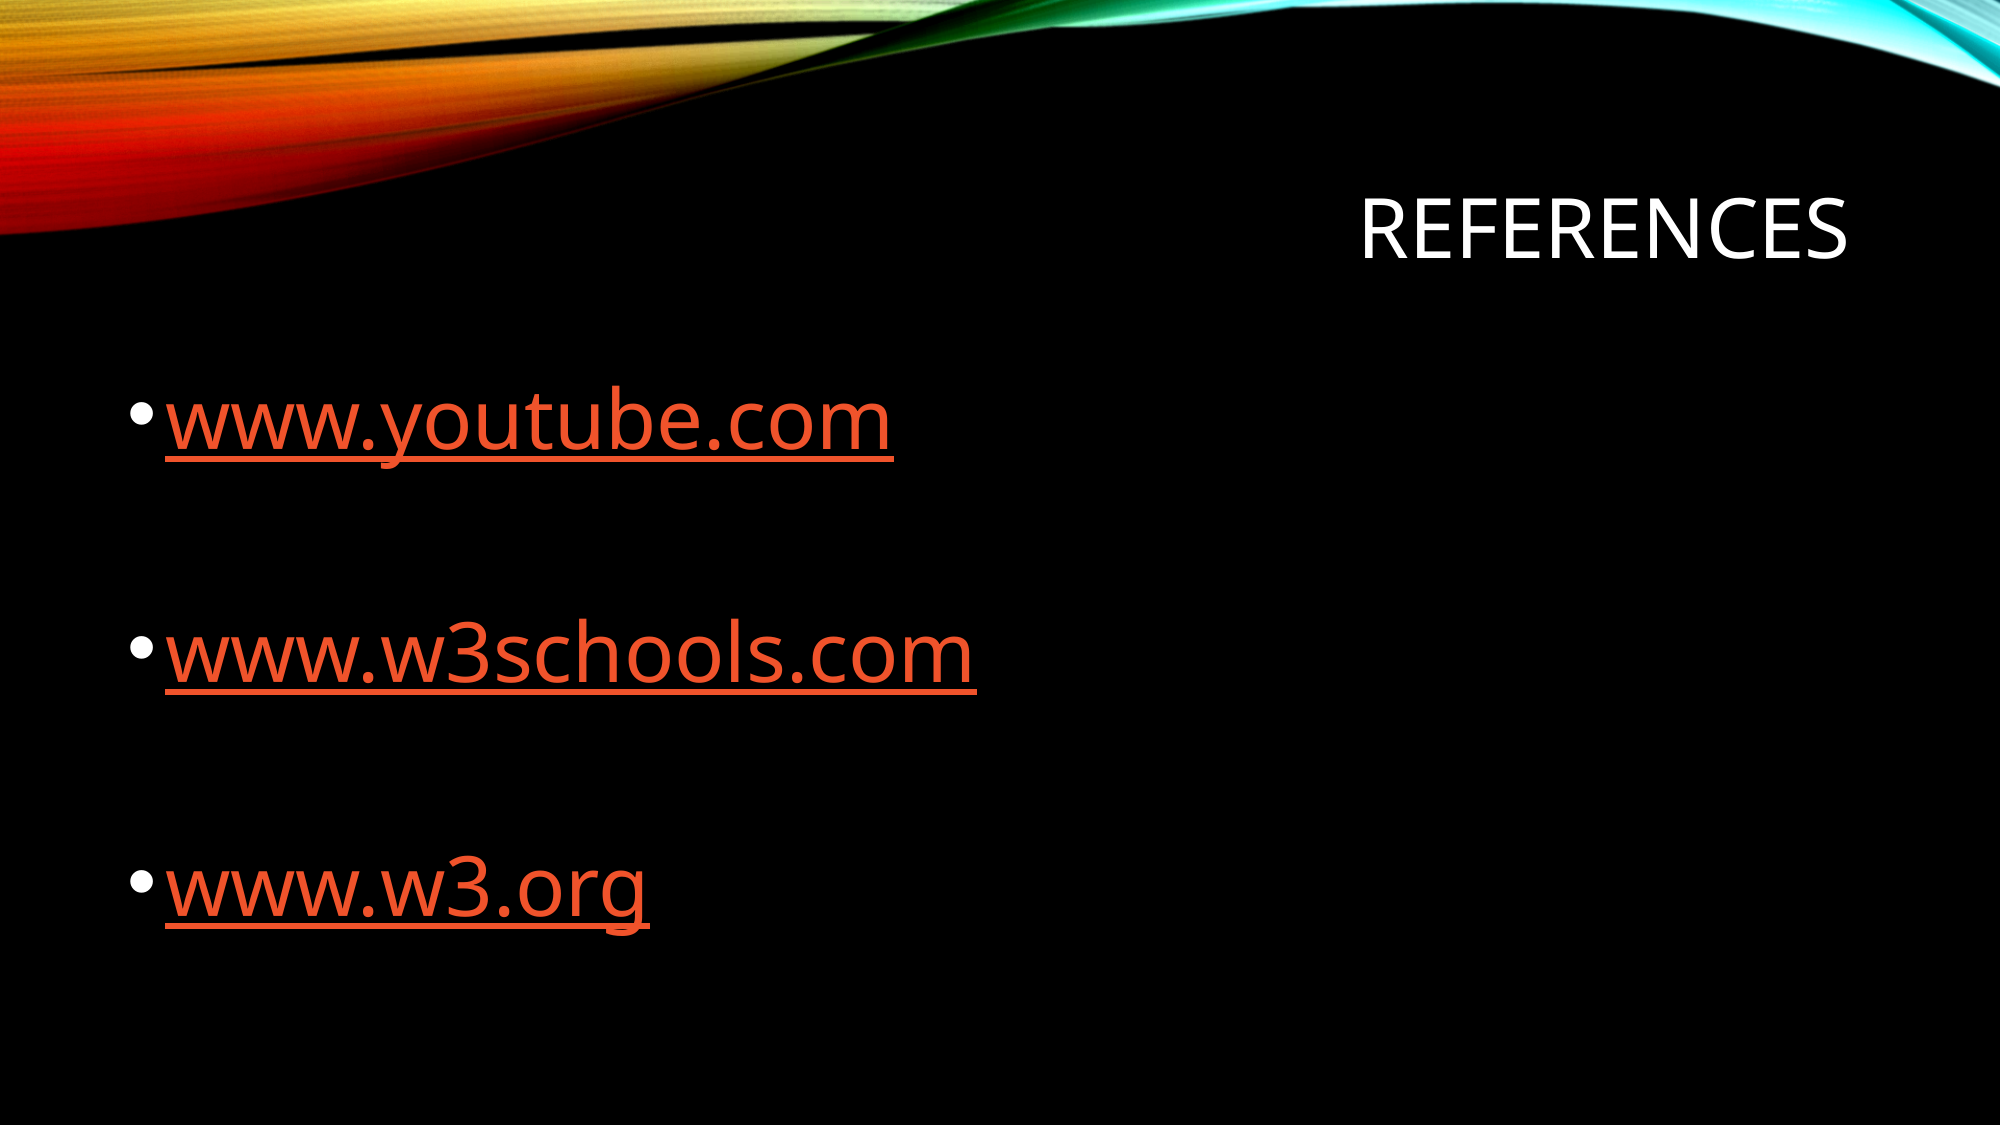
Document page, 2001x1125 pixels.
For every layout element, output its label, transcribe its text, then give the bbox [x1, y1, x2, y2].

title References [474, 125, 1888, 338]
picture [0, 0, 2000, 237]
list www.youtube.com www.w3schools.com www.w3.org [112, 360, 1888, 1021]
